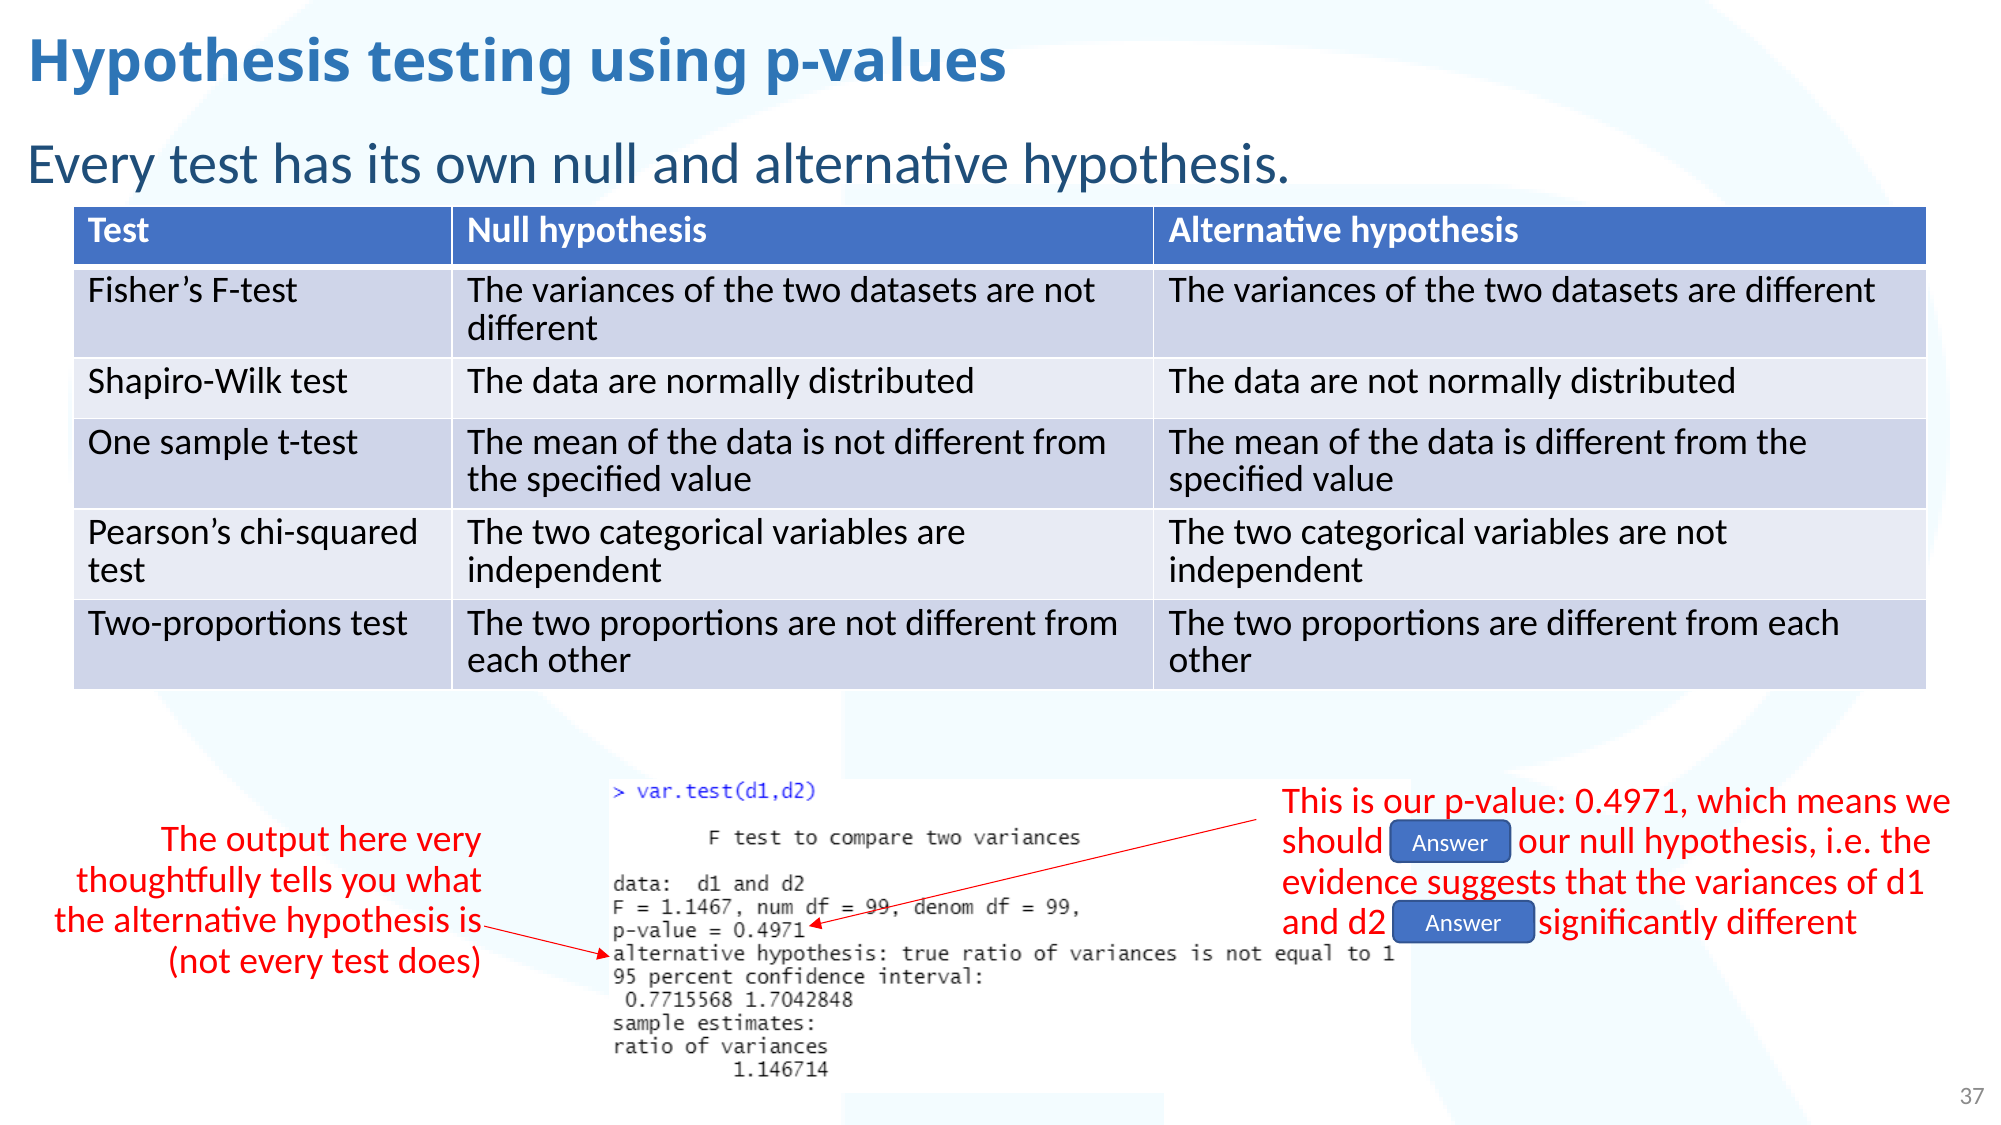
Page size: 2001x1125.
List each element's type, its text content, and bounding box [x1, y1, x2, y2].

list Every test has its own null and alternative hypothesis. [12, 125, 1988, 1123]
table_cell The variances of the two datasets are different [1154, 270, 1926, 357]
table_header Alternative hypothesis [1154, 207, 1926, 264]
table_cell The two proportions are different from each other [1154, 600, 1926, 689]
table_header Test [74, 207, 451, 264]
text_box Answer [1411, 899, 1536, 944]
table_header Null hypothesis [453, 207, 1153, 264]
table_cell The data are normally distributed [453, 359, 1153, 418]
table_cell Shapiro-Wilk test [74, 359, 451, 418]
table_cell The two categorical variables are independent [453, 510, 1153, 599]
table_cell The two proportions are not different from each other [453, 600, 1153, 689]
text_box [484, 926, 610, 957]
slide_number 37 [1550, 1065, 2000, 1125]
table_cell The two categorical variables are not independent [1154, 510, 1926, 599]
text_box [808, 819, 1257, 927]
table_cell The variances of the two datasets are not different [453, 270, 1153, 357]
table_cell The data are not normally distributed [1154, 359, 1926, 418]
text_box This is our p-value: 0.4971, which means we should ACCEPT our null hypothesis, i.e. the evidence suggests that the variances of d1 and d2 ARE NOT significantly different [1266, 773, 1988, 966]
table_cell The mean of the data is not different from the specified value [453, 419, 1153, 508]
picture [609, 779, 1411, 1093]
title Hypothesis testing using p-values [12, 17, 1988, 108]
table_cell One sample t-test [74, 419, 451, 508]
table_cell Fisher’s F-test [74, 270, 451, 357]
table_cell Pearson’s chi-squared test [74, 510, 451, 599]
text_box Answer [1411, 819, 1512, 863]
text_box The output here very thoughtfully tells you what the alternative hypothesis is (not every test does) [33, 811, 498, 1004]
table_cell The mean of the data is different from the specified value [1154, 419, 1926, 508]
table_cell Two-proportions test [74, 600, 451, 689]
